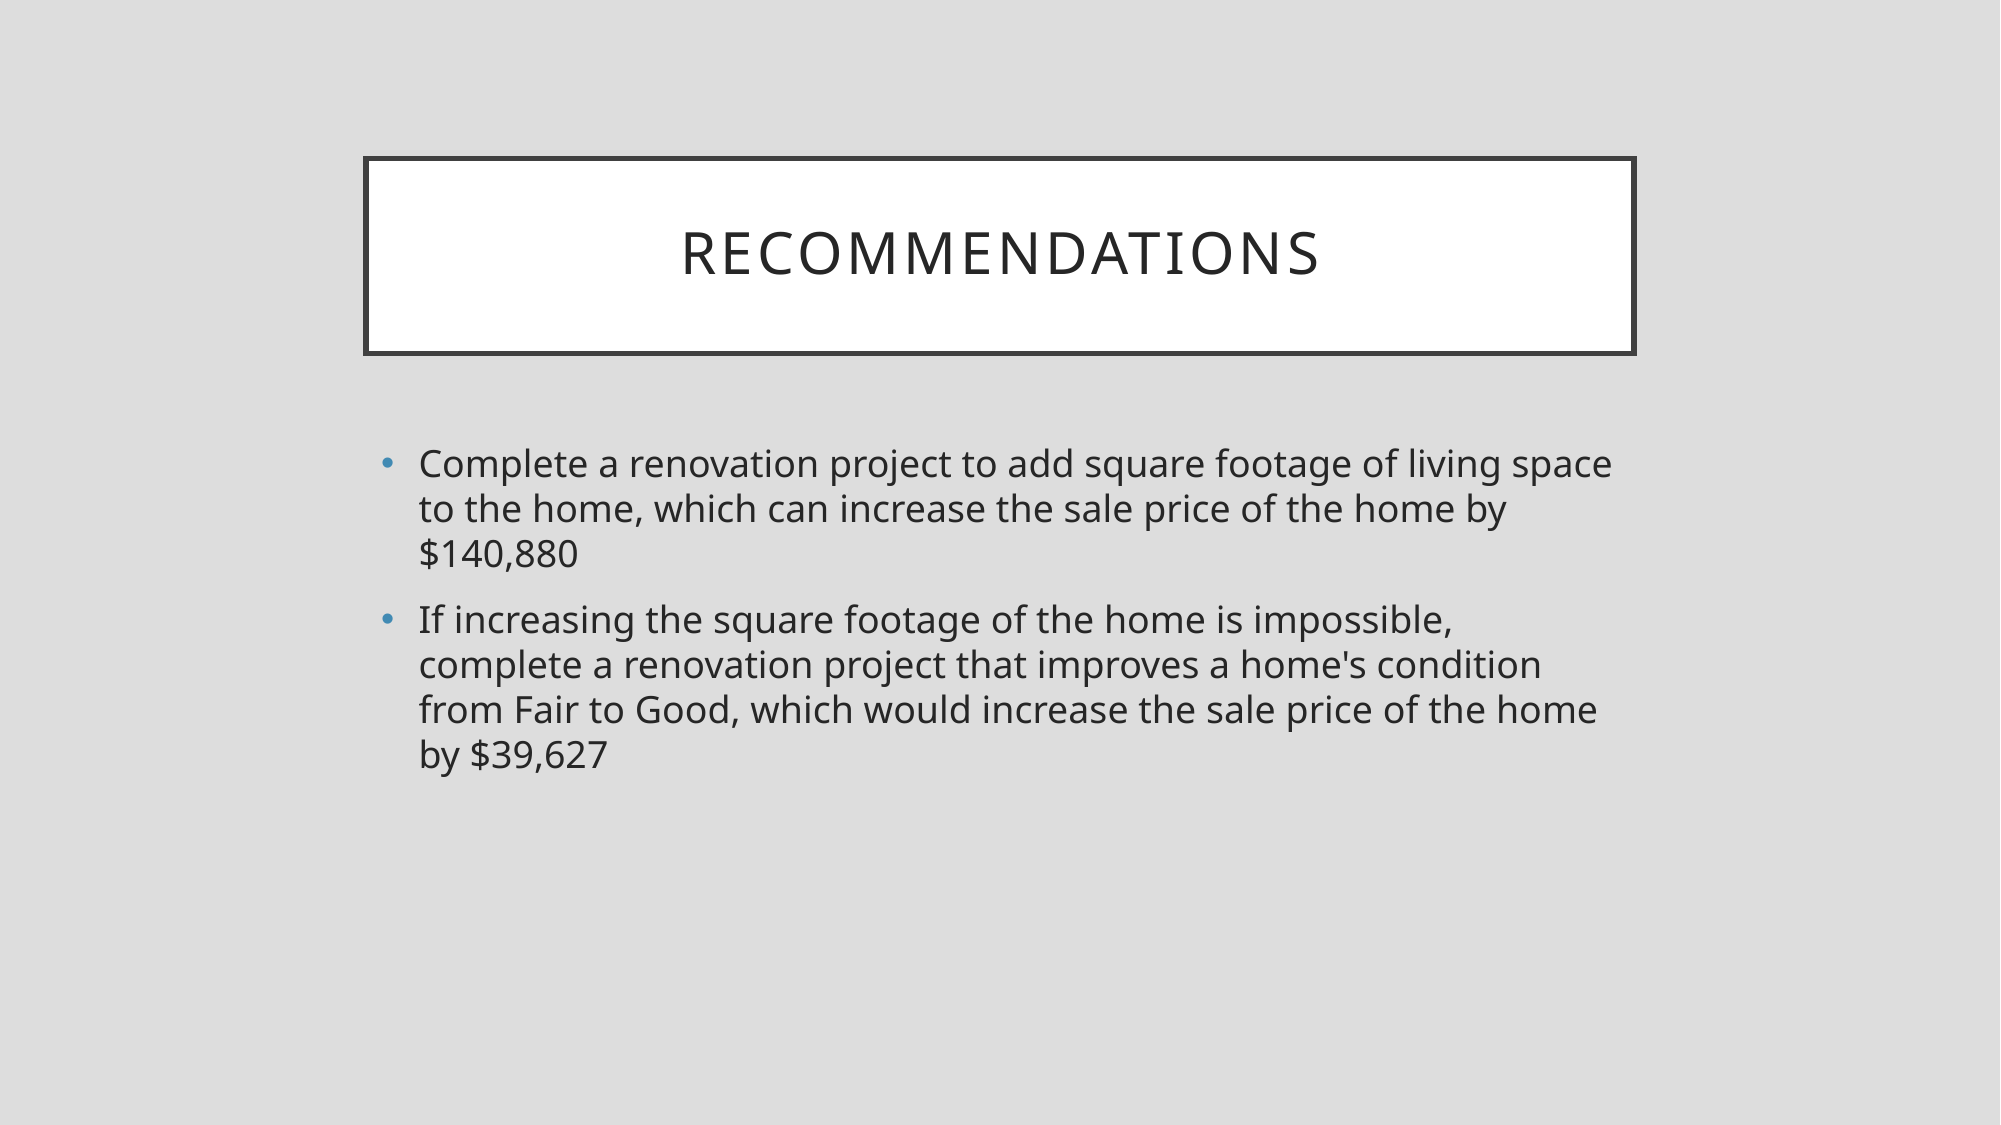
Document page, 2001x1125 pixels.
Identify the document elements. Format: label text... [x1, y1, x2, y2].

list Complete a renovation project to add square footage of living space to the home, which can increase the sale price of the home by $140,880 If increasing the square footage of the home is impossible, complete a renovation project that improves a home's condition from Fair to Good, which would increase the sale price of the home by $39,627 [366, 432, 1634, 942]
title Recommendations [363, 156, 1637, 356]
